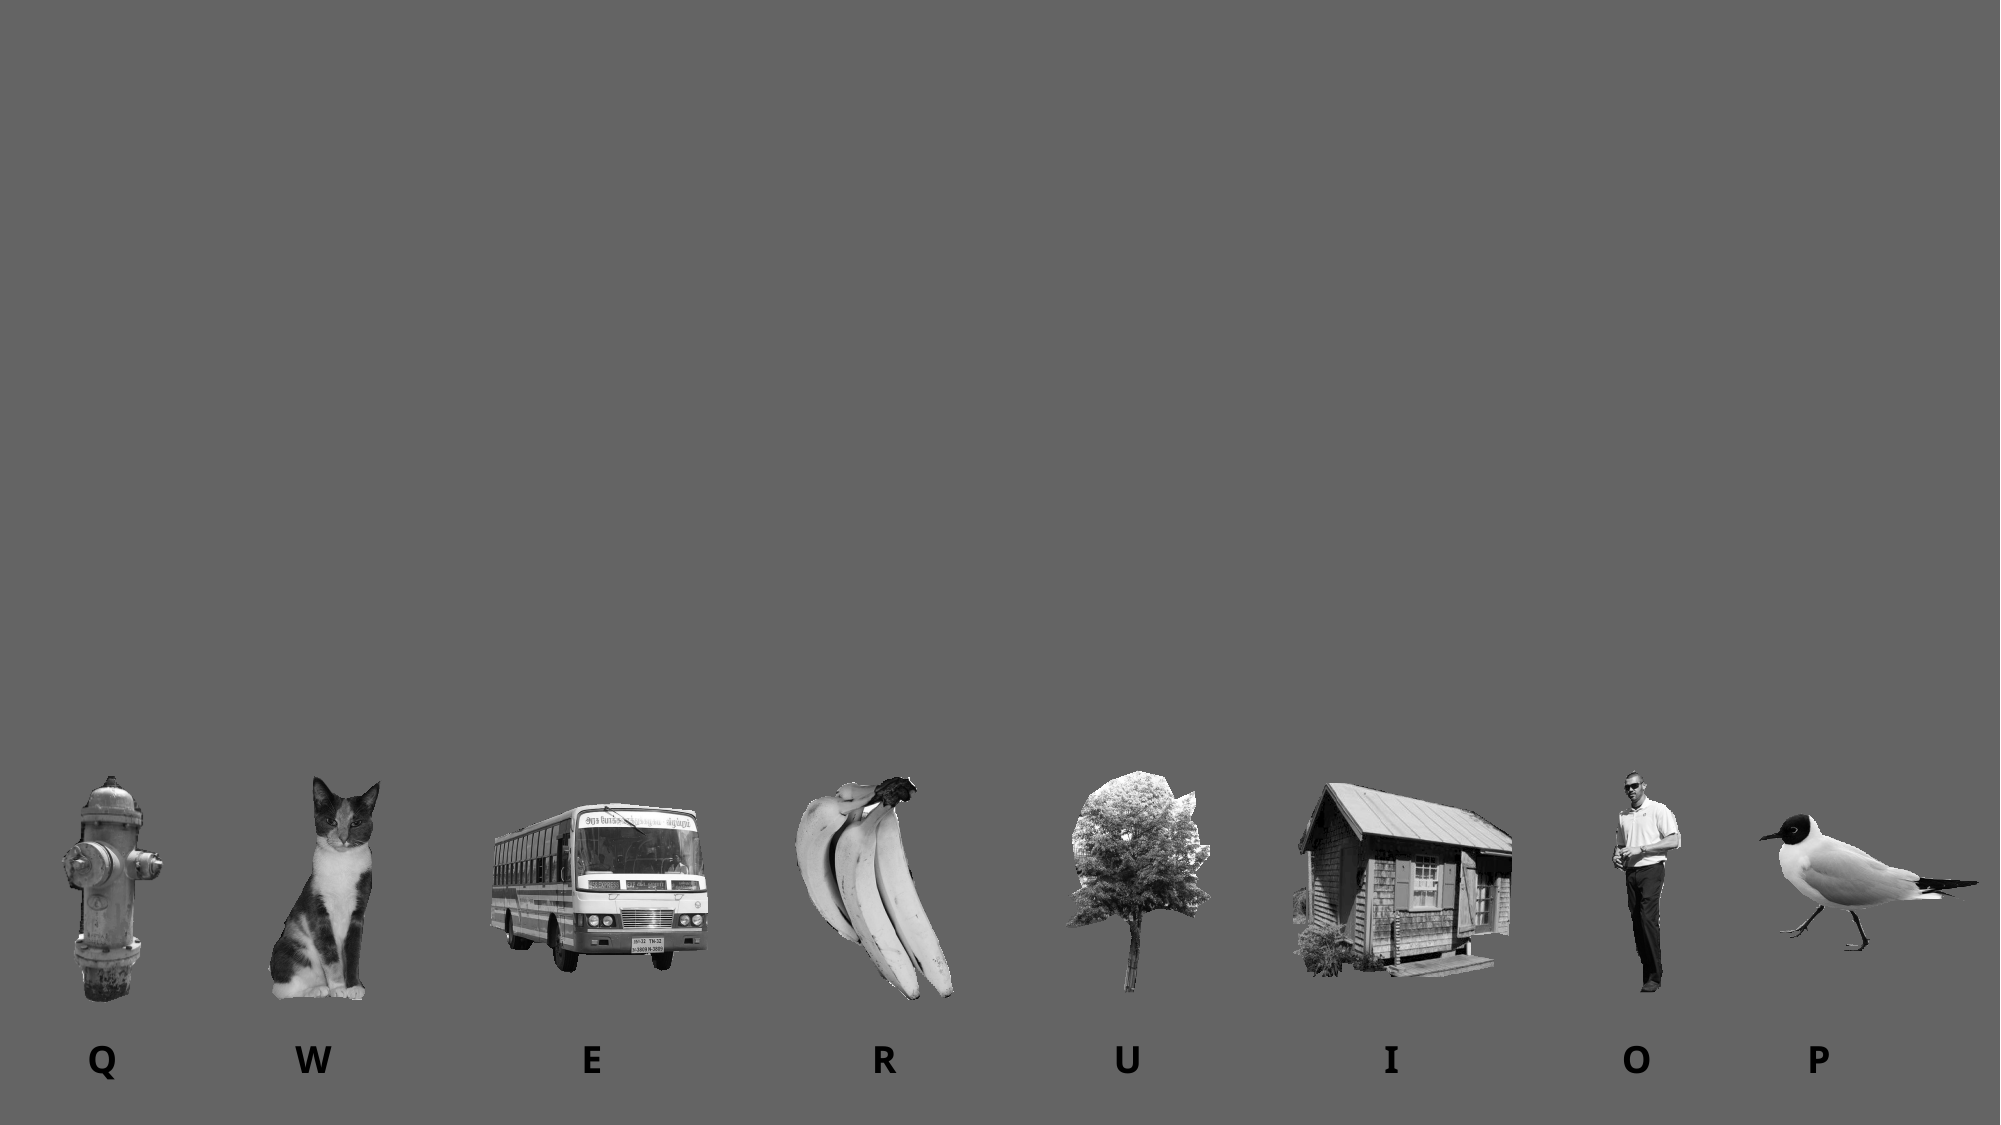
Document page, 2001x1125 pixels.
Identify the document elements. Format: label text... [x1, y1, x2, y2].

picture [764, 776, 983, 1000]
picture [1029, 769, 1247, 993]
picture [490, 776, 708, 1000]
picture [1534, 769, 1981, 994]
picture [0, 776, 434, 1003]
text_box Q W E R U I O P [62, 1028, 2000, 1088]
picture [1293, 768, 1512, 992]
